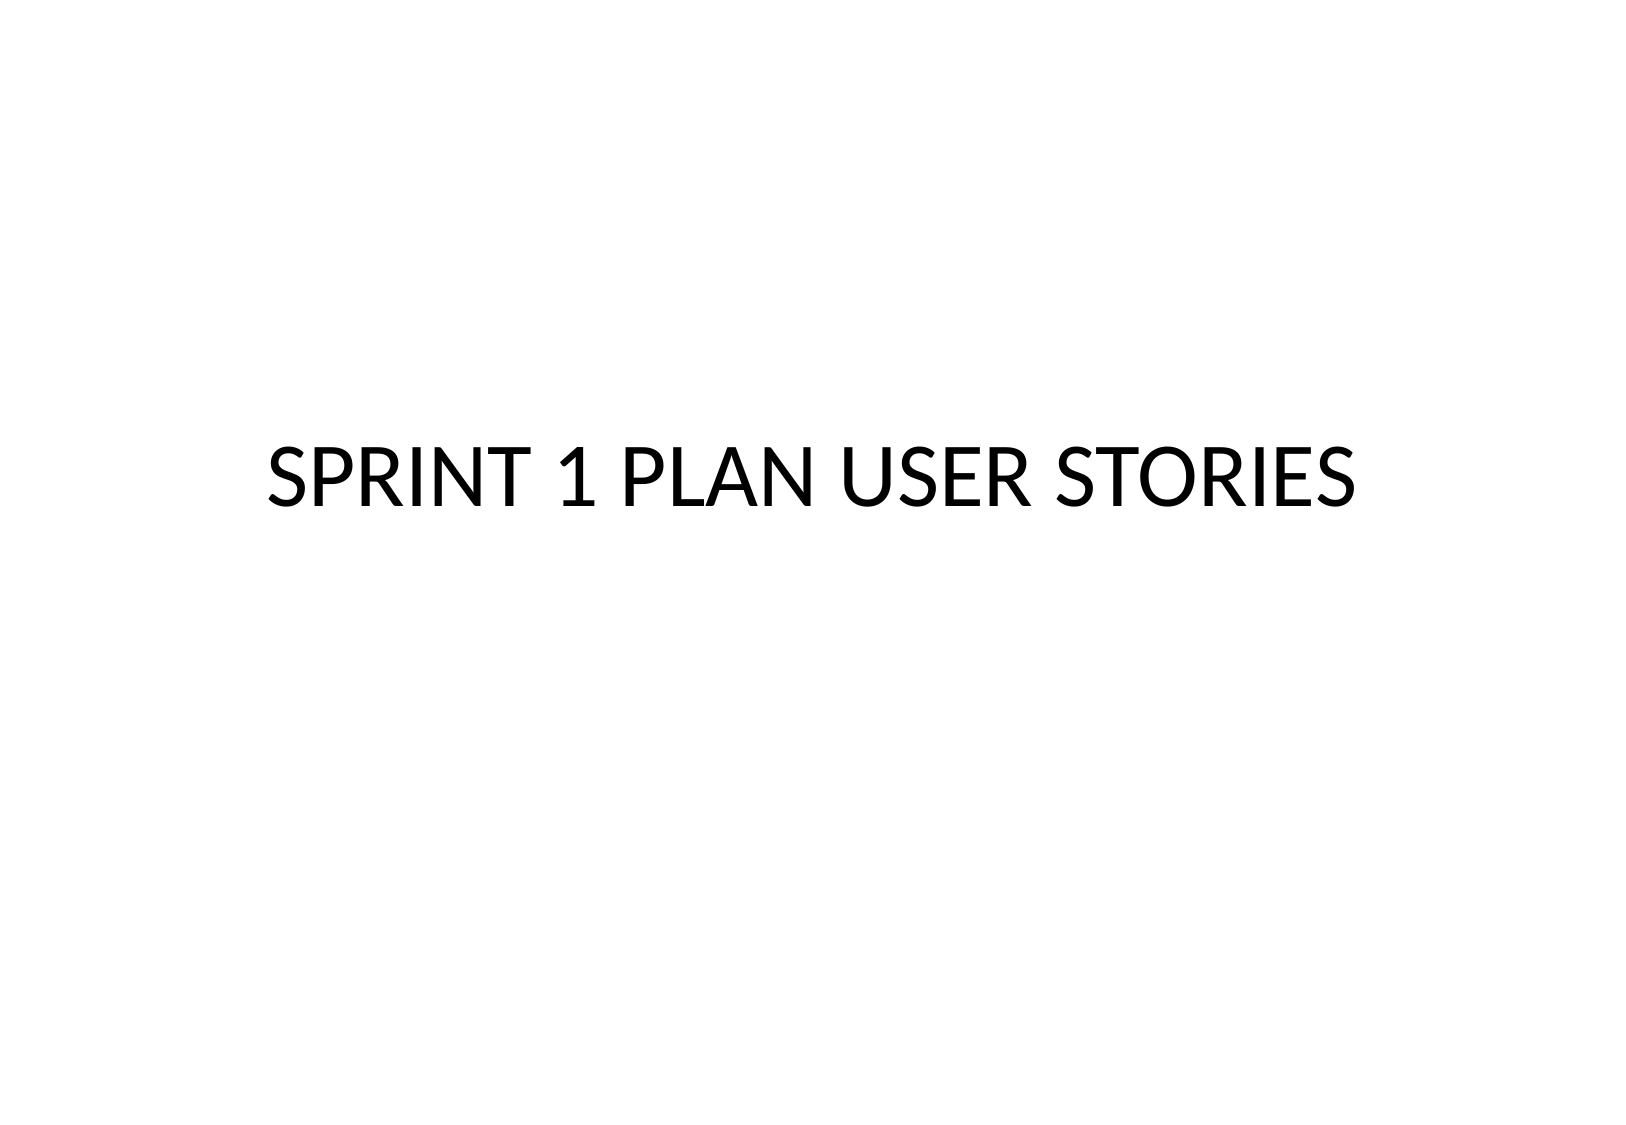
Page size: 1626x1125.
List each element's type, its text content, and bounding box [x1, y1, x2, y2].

title SPRINT 1 PLAN USER STORIES [121, 349, 1504, 591]
